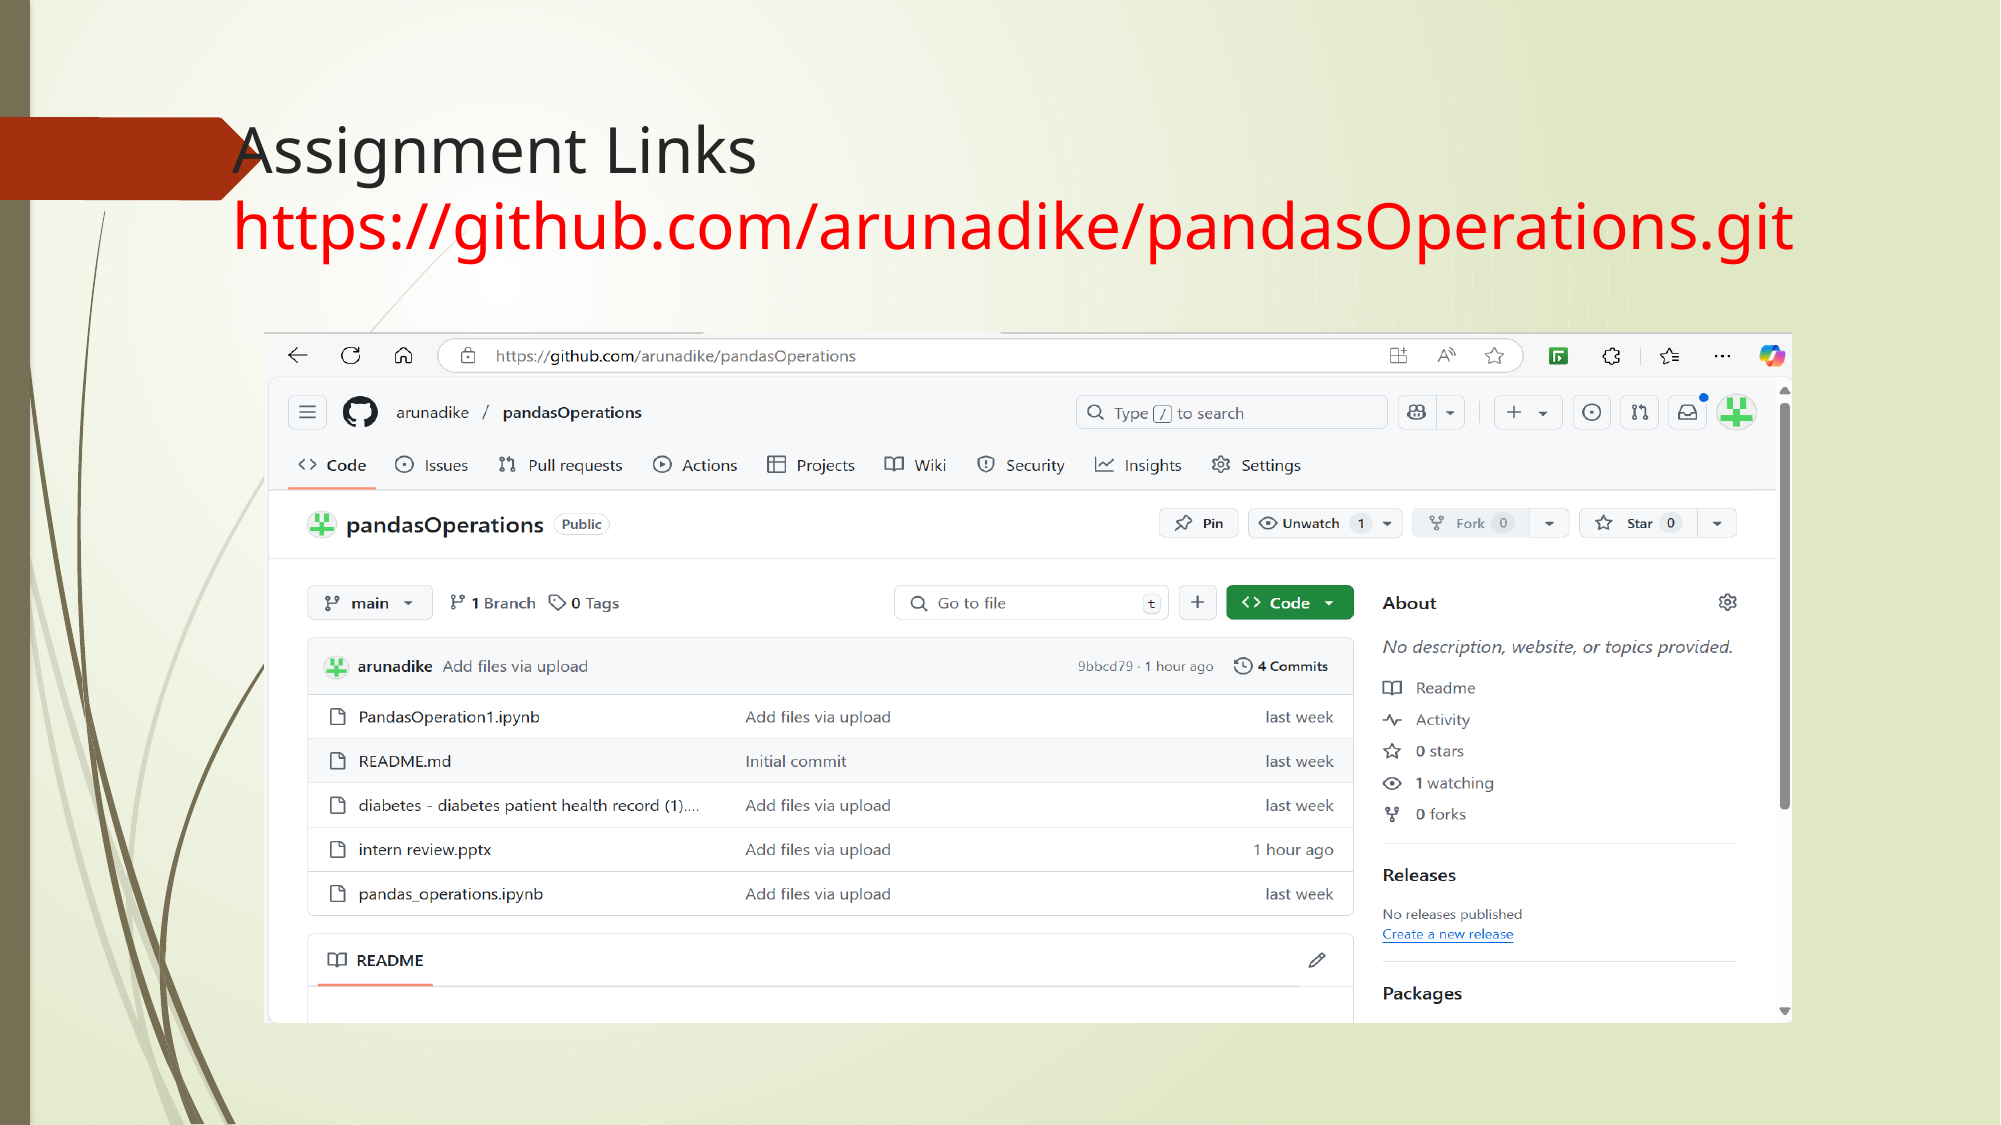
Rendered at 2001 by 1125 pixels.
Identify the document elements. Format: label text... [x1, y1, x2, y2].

title Assignment Links https://github.com/arunadike/pandasOperations.git [217, 102, 1952, 313]
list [263, 331, 1792, 1023]
